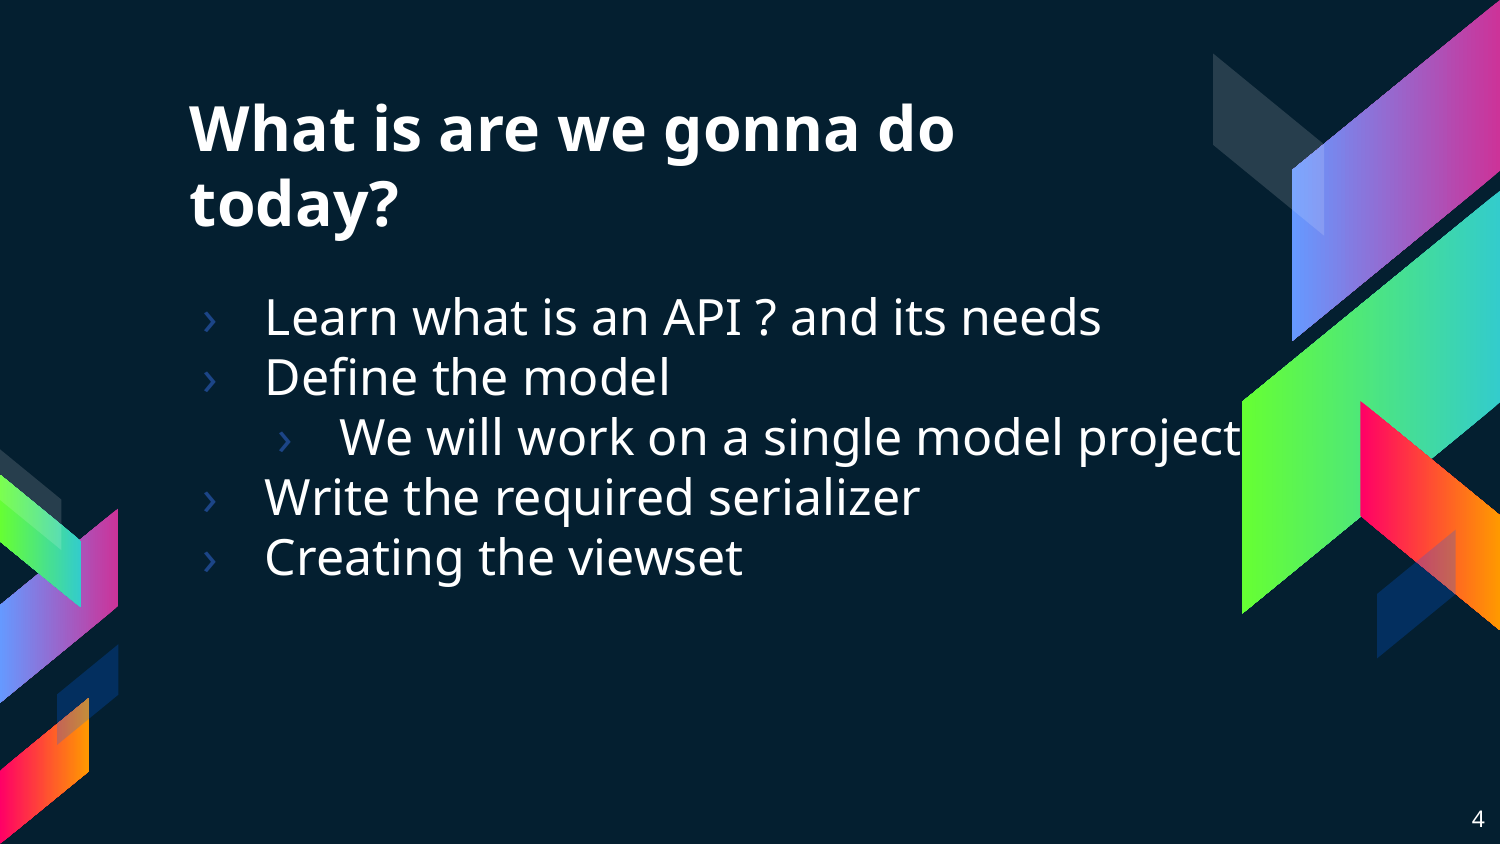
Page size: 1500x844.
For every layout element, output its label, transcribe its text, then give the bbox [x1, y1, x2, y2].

title What is are we gonna do today? [175, 149, 1155, 255]
slide_number ‹#› [1403, 789, 1500, 844]
list Learn what is an API ? and its needs Define the model We will work on a single model project Write the required serializer Creating the viewset [175, 270, 1264, 725]
